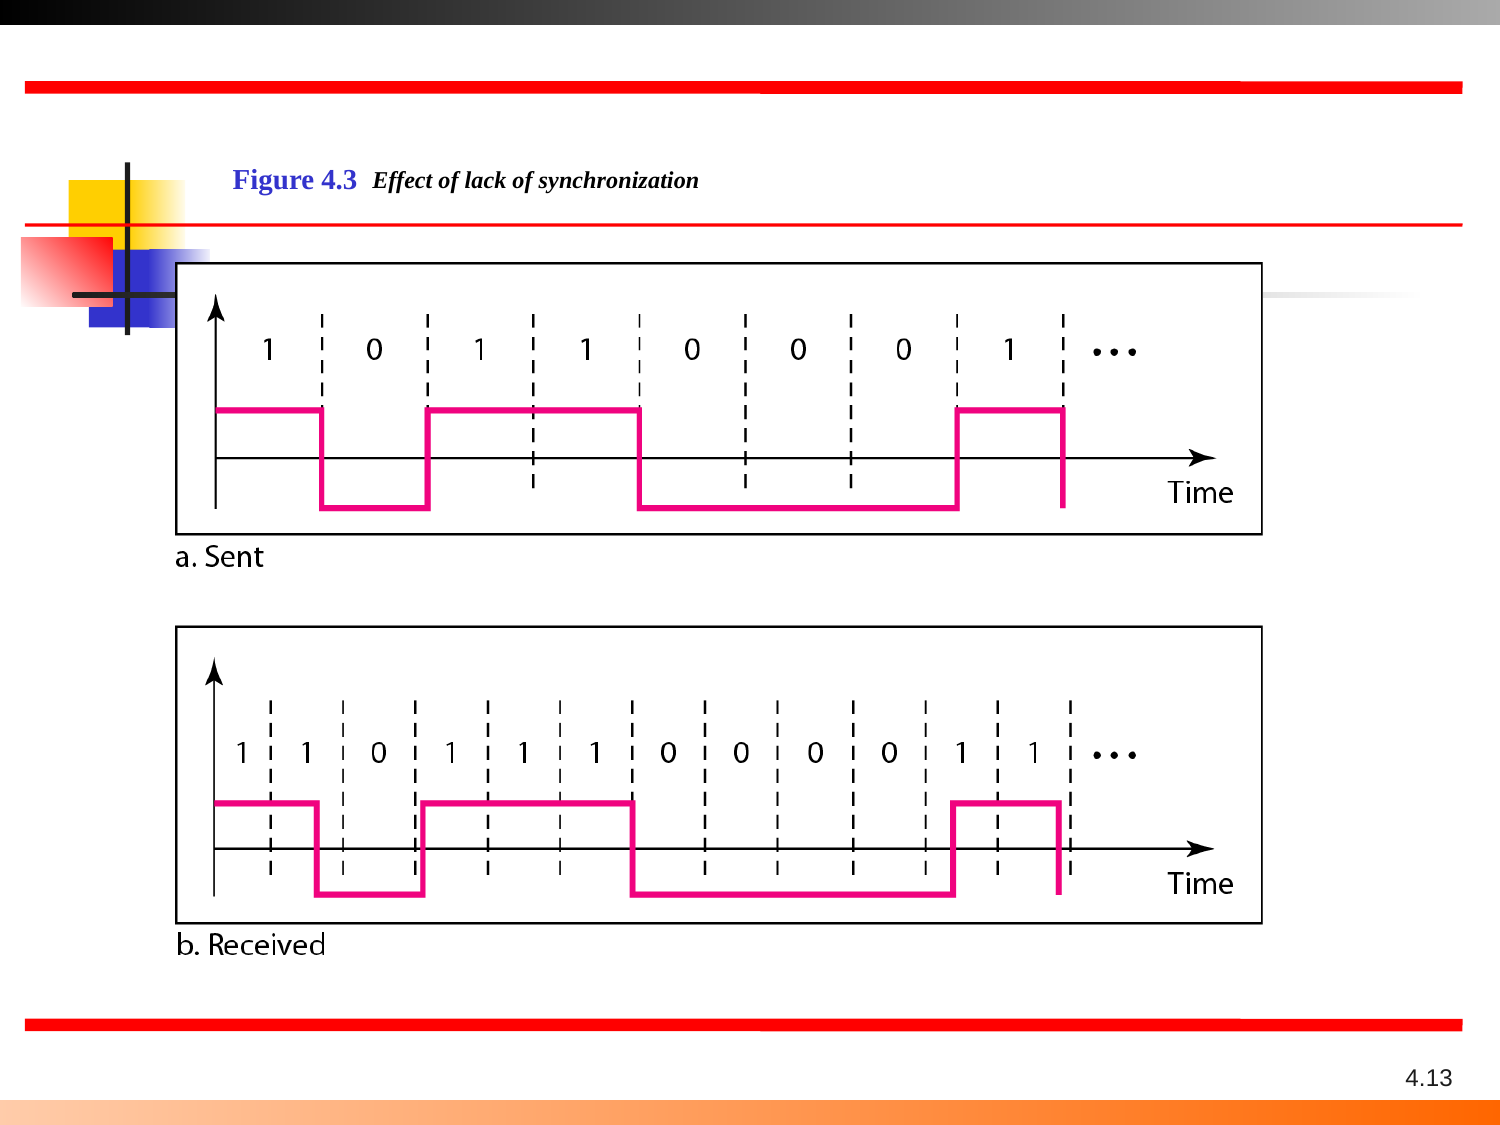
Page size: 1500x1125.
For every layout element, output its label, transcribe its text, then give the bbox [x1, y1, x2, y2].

text_box Figure 4.3 Effect of lack of synchronization [217, 125, 715, 203]
text_box [527, 1100, 532, 1125]
picture [175, 262, 1263, 964]
slide_number 4.13 [1154, 1023, 1468, 1100]
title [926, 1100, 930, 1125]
